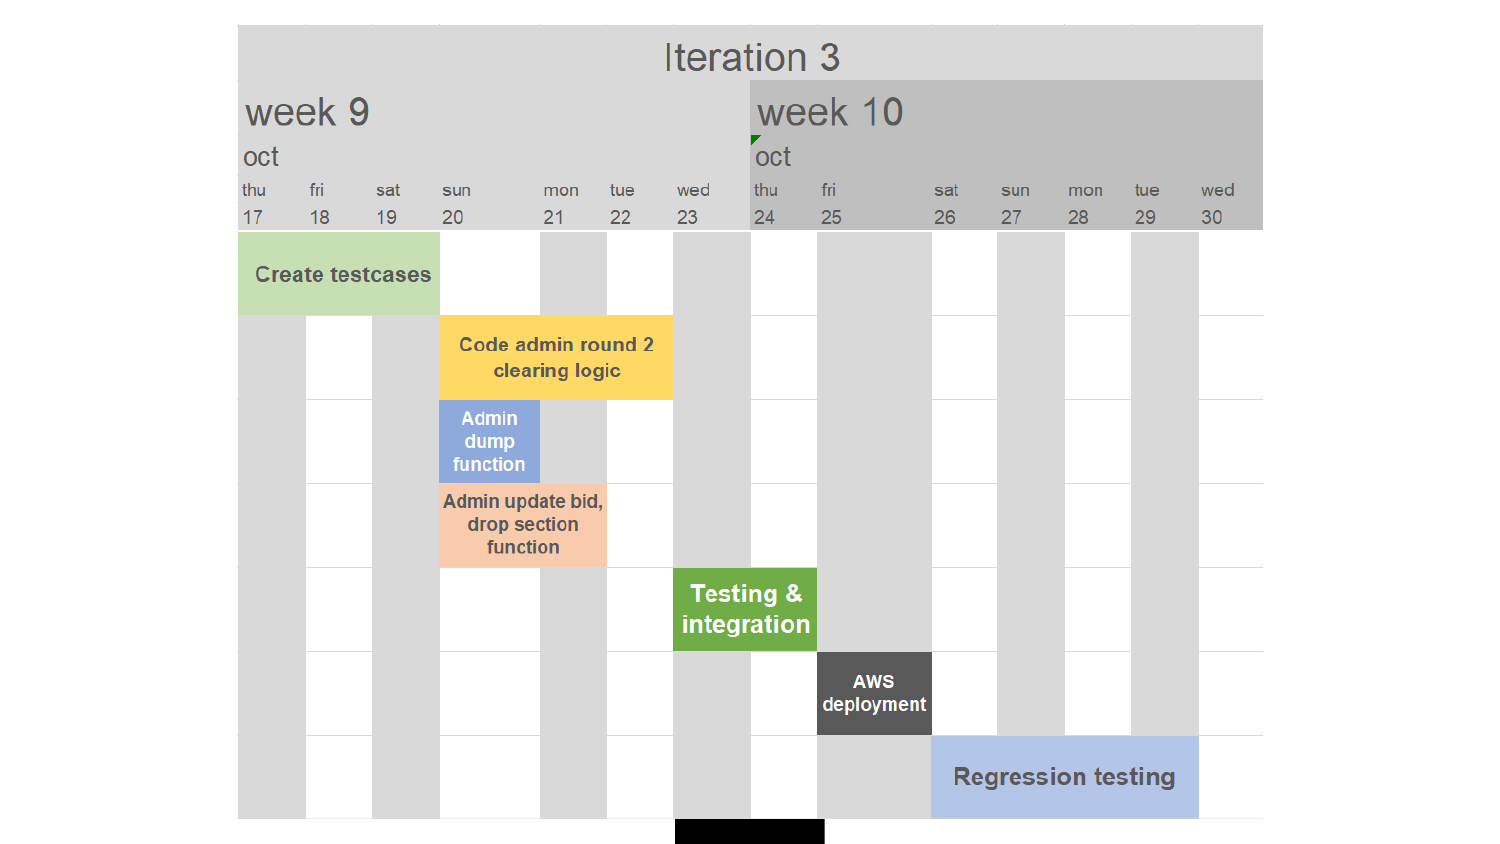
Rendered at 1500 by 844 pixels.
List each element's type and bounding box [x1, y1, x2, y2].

picture [237, 24, 1263, 819]
